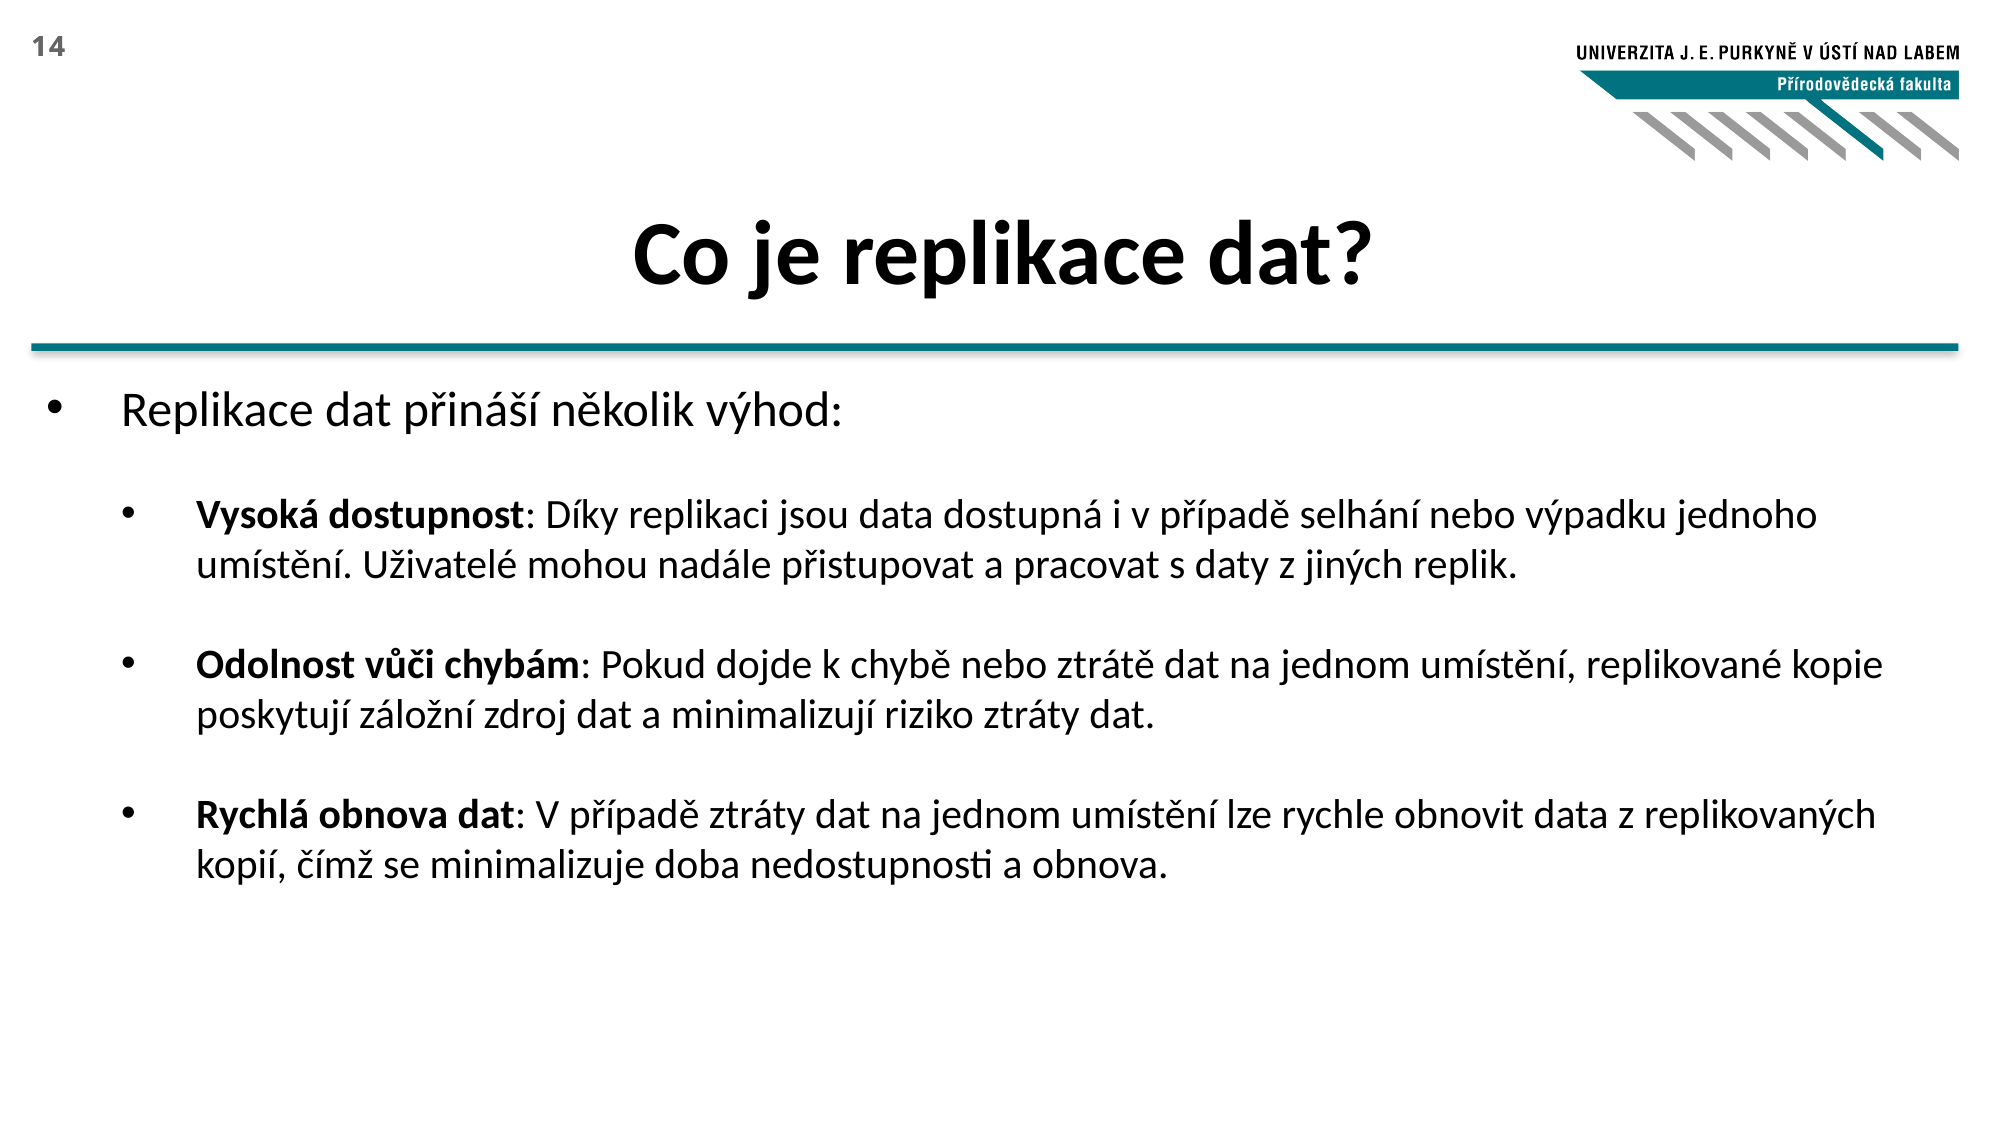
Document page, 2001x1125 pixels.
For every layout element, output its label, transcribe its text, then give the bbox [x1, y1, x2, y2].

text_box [31, 192, 1969, 455]
text_box 14 [31, 31, 79, 67]
picture [1577, 42, 1959, 161]
text_box Replikace dat přináší několik výhod: Vysoká dostupnost: Díky replikaci jsou data dostupná i v případě selhání nebo výpadku jednoho umístění. Uživatelé mohou nadále přistupovat a pracovat s daty z jiných replik. Odolnost vůči chybám: Pokud dojde k chybě nebo ztrátě dat na jednom umístění, replikované kopie poskytují záložní zdroj dat a minimalizují riziko ztráty dat. Rychlá obnova dat: V případě ztráty dat na jednom umístění lze rychle obnovit data z replikovaných kopií, čímž se minimalizuje doba nedostupnosti a obnova. [31, 455, 1959, 895]
